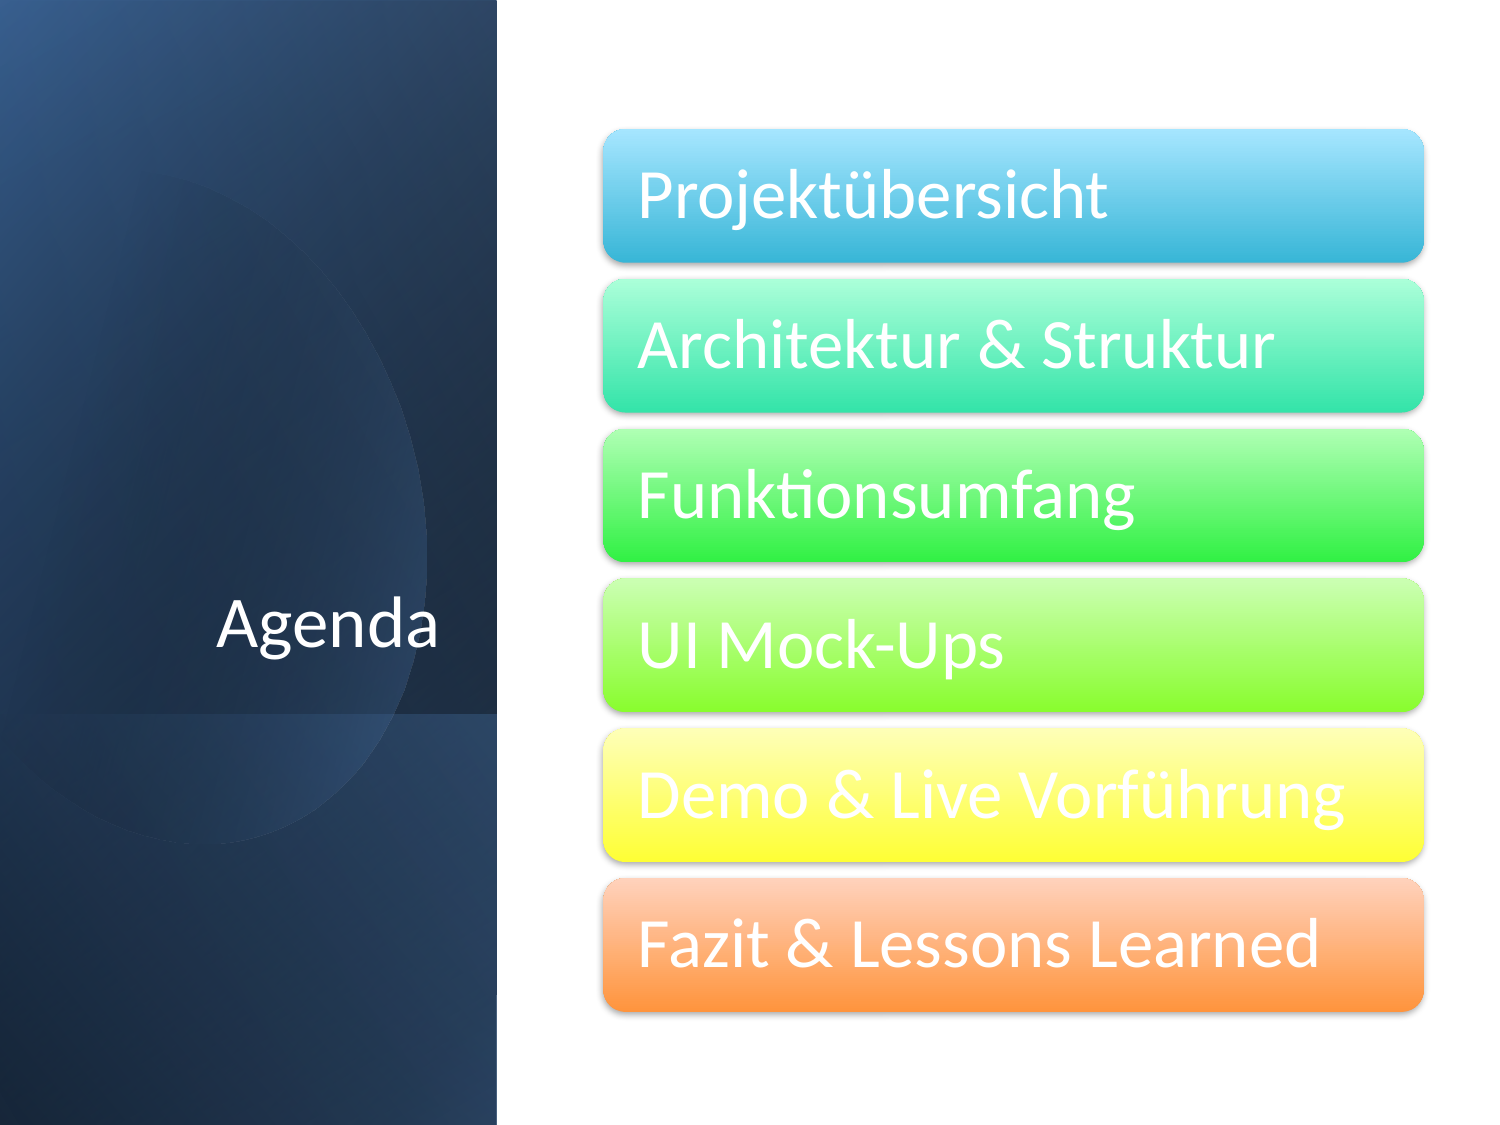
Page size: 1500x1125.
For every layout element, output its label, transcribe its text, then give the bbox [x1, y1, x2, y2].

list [603, 122, 1424, 1018]
title Agenda [72, 276, 456, 670]
text_box [0, 0, 499, 1125]
text_box [499, 0, 1500, 1125]
